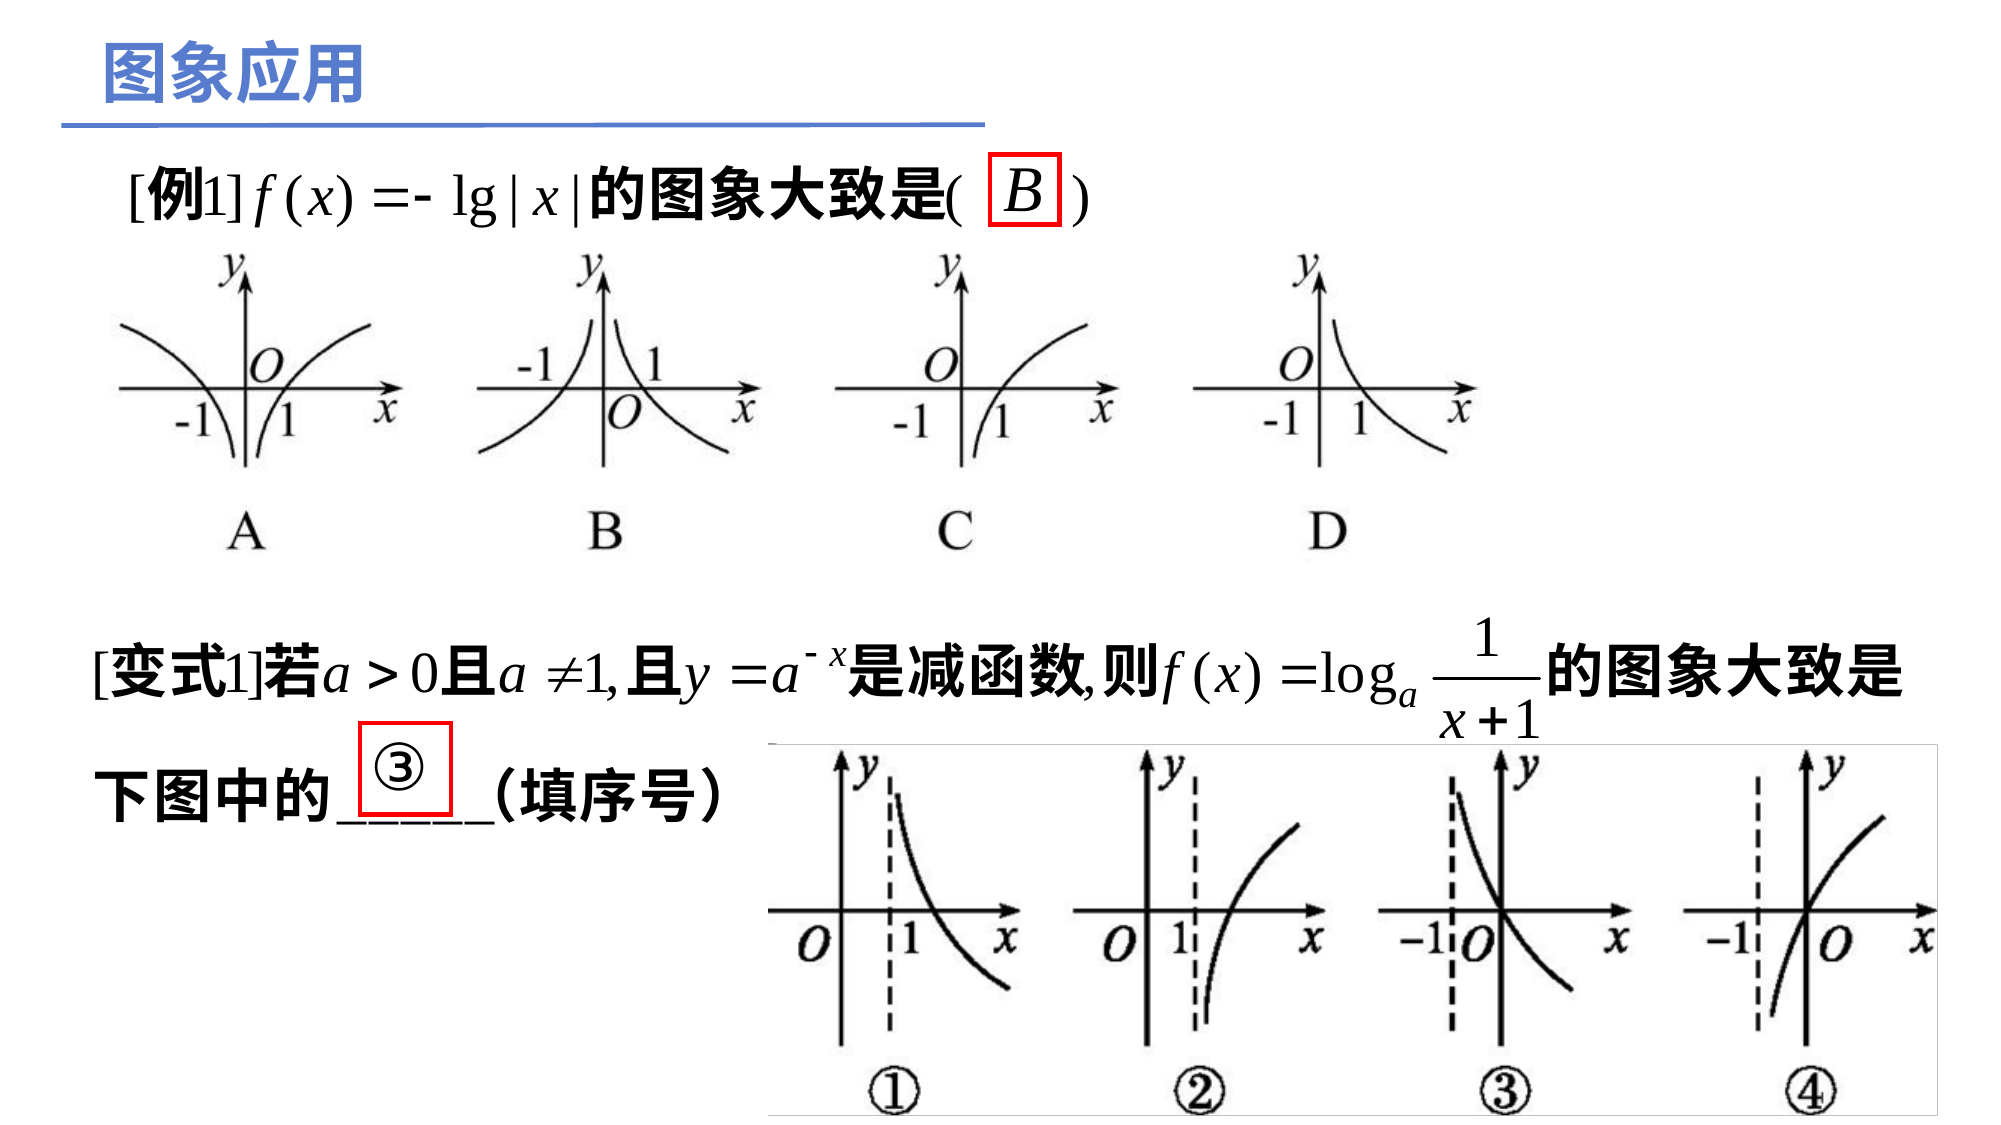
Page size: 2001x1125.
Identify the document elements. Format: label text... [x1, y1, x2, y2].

picture [97, 218, 1503, 581]
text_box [86, 599, 1909, 843]
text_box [362, 725, 449, 812]
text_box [123, 157, 1100, 240]
picture [768, 743, 1953, 1119]
text_box 图象应用 [86, 19, 1111, 119]
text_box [992, 156, 1057, 223]
